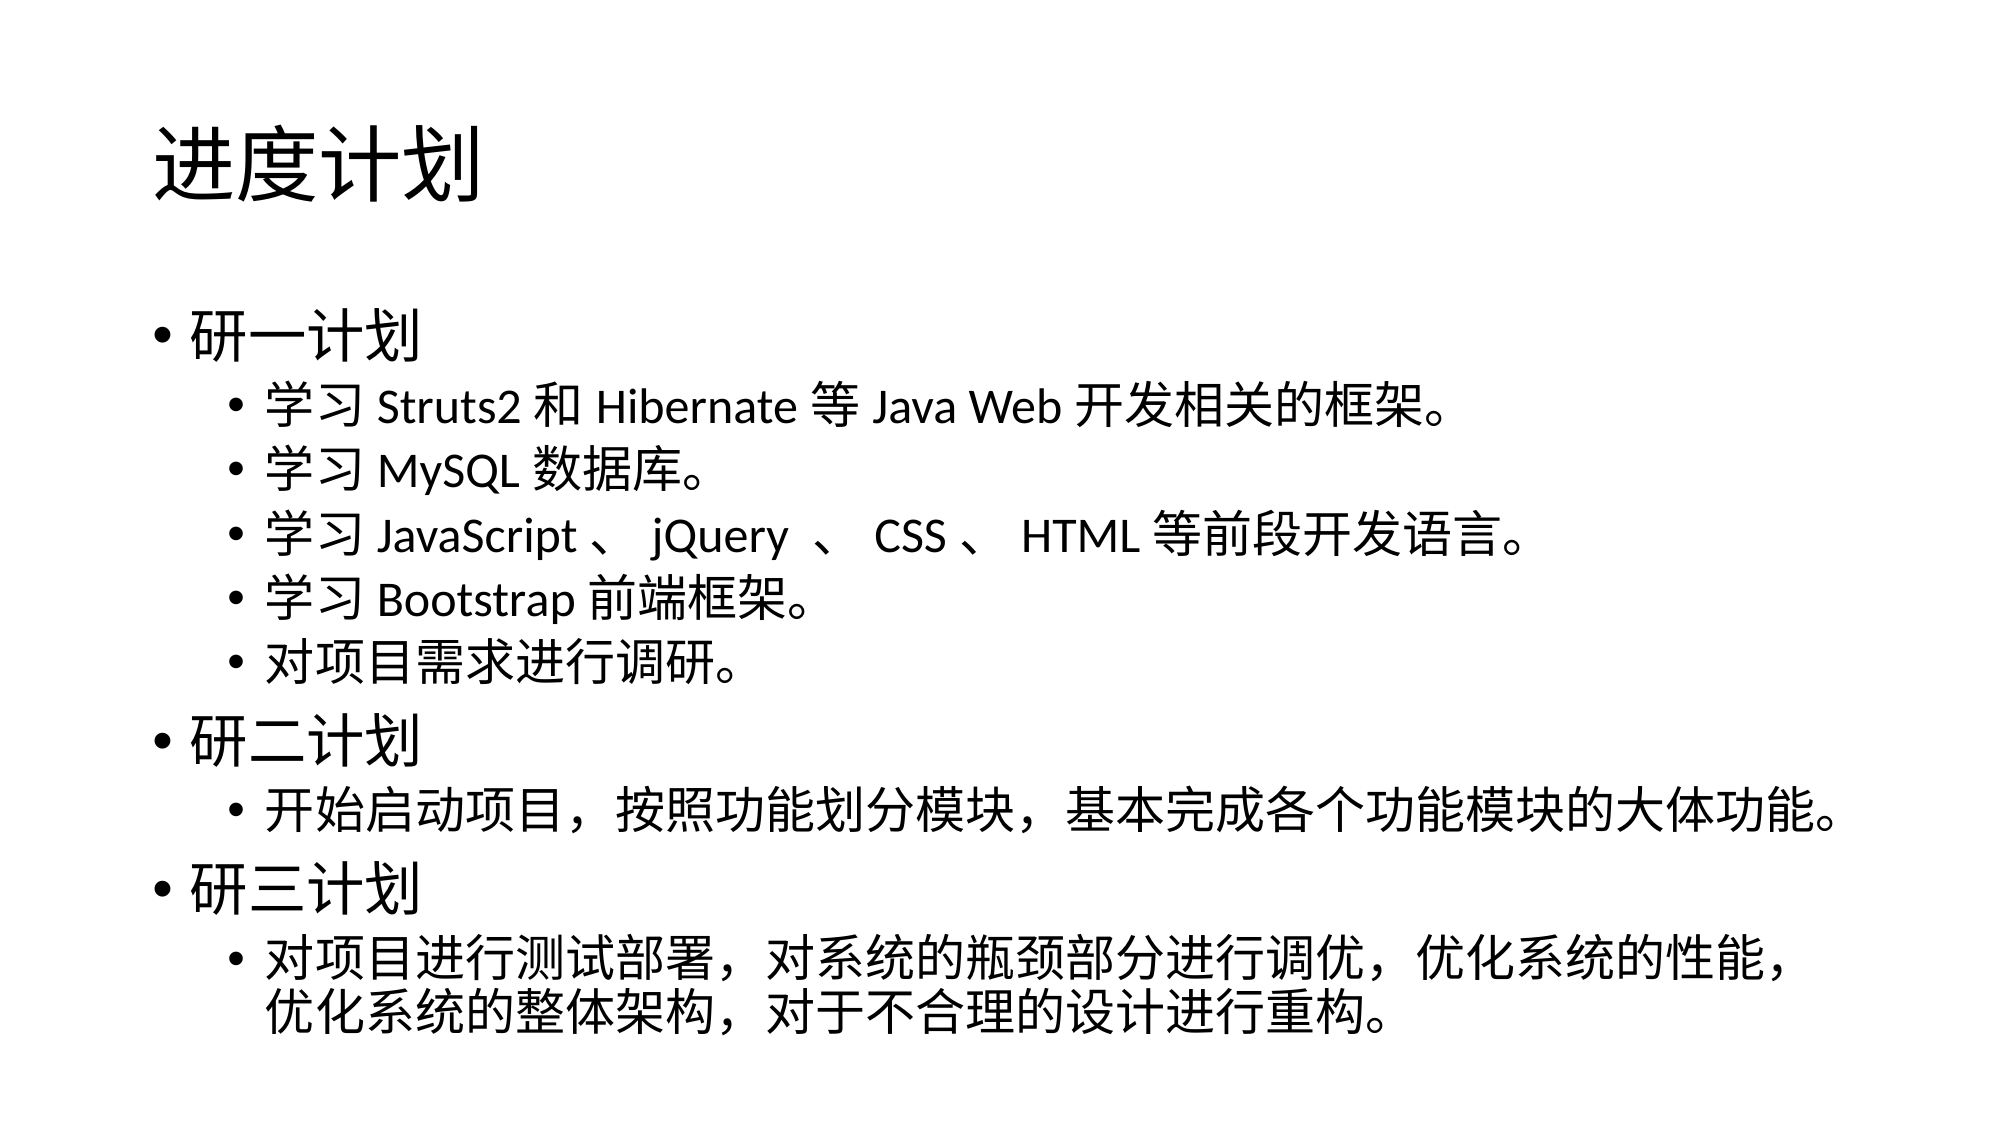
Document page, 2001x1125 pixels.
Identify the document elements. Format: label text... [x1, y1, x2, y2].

title 进度计划 [137, 59, 1863, 278]
list 研一计划 学习Struts2和Hibernate等Java Web开发相关的框架。 学习MySQL数据库。 学习JavaScript、jQuery 、CSS、HTML等前段开发语言。 学习Bootstrap前端框架。 对项目需求进行调研。 研二计划 开始启动项目，按照功能划分模块，基本完成各个功能模块的大体功能。 研三计划 对项目进行测试部署，对系统的瓶颈部分进行调优，优化系统的性能，优化系统的整体架构，对于不合理的设计进行重构。 [137, 299, 1863, 1060]
